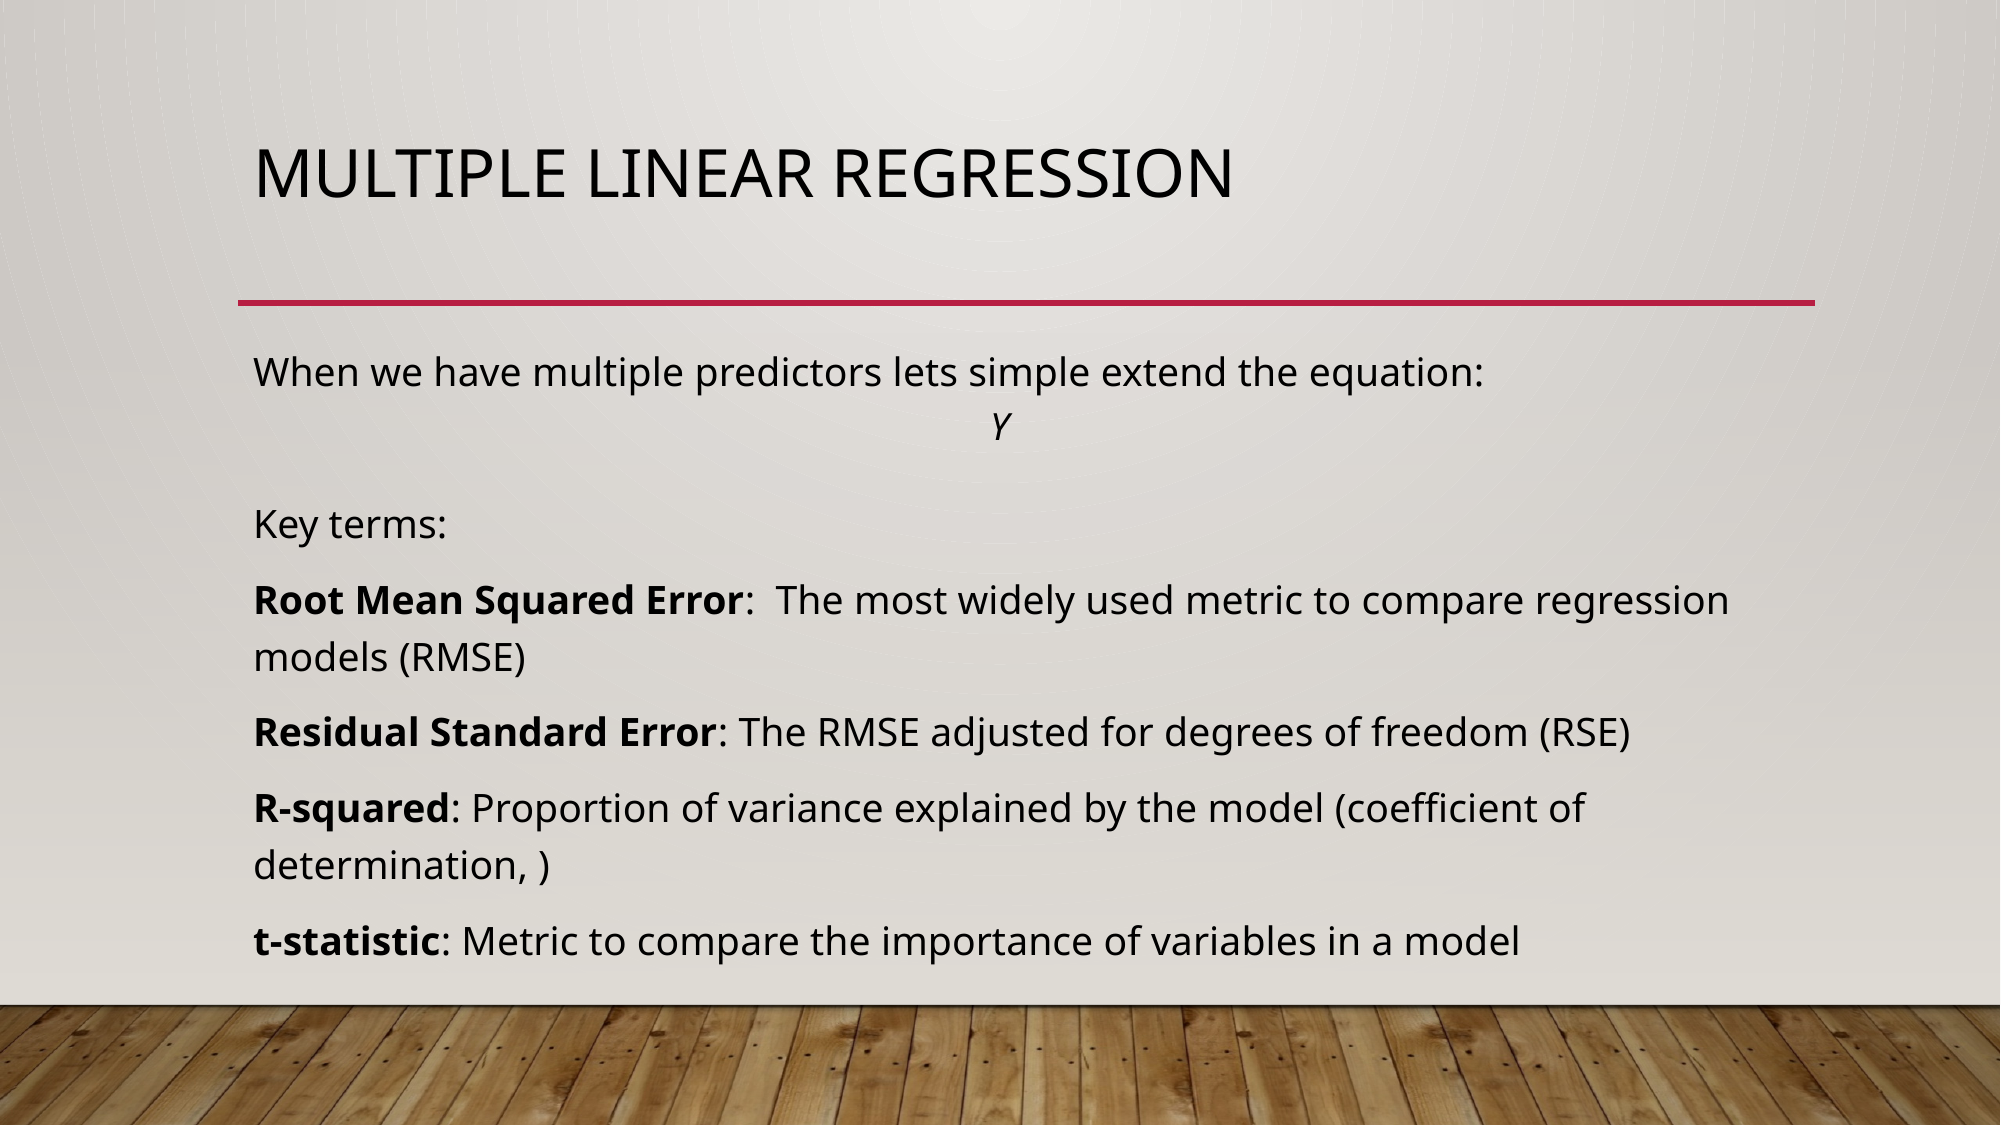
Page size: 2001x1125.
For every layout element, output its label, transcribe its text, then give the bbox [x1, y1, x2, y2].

title Multiple Linear Regression [238, 131, 1814, 305]
picture [0, 1005, 2000, 1125]
